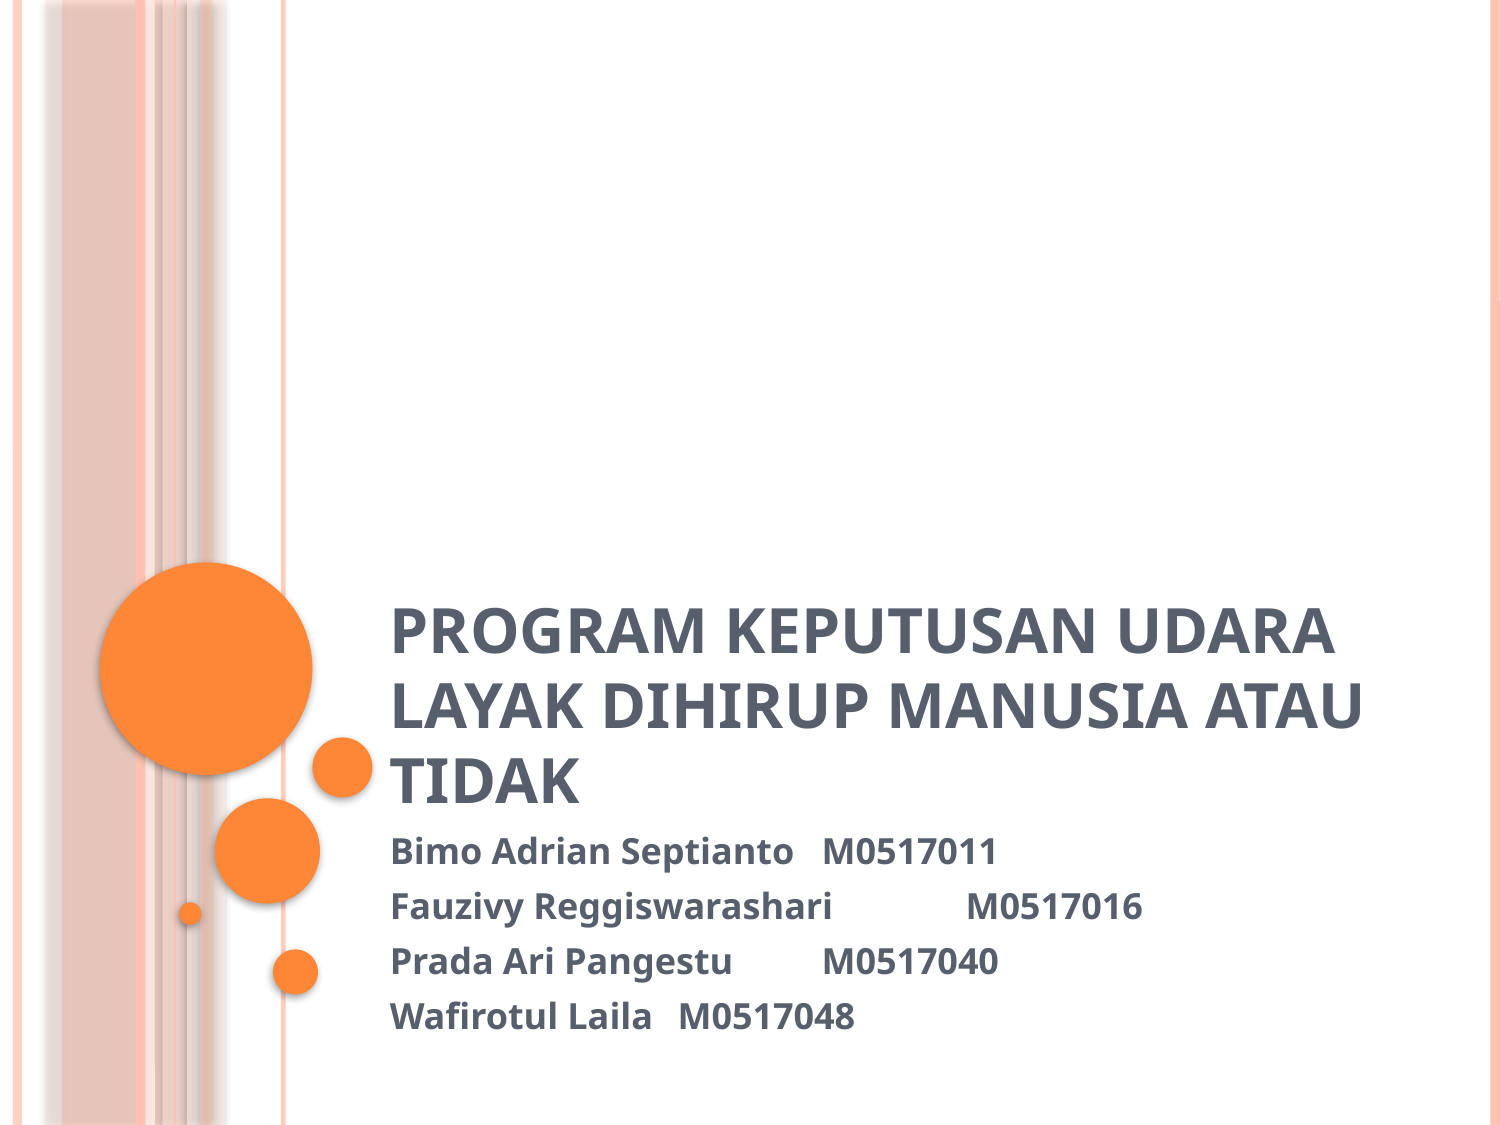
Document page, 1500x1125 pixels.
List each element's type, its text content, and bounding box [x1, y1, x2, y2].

title PROGRAM KEPUTUSAN UDARA LAYAK DIHIRUP MANUSIA ATAU TIDAK [375, 512, 1388, 820]
subtitle Bimo Adrian Septianto M0517011 Fauzivy Reggiswarashari M0517016 Prada Ari Pangestu M0517040 Wafirotul Laila M0517048 [375, 820, 1388, 1046]
